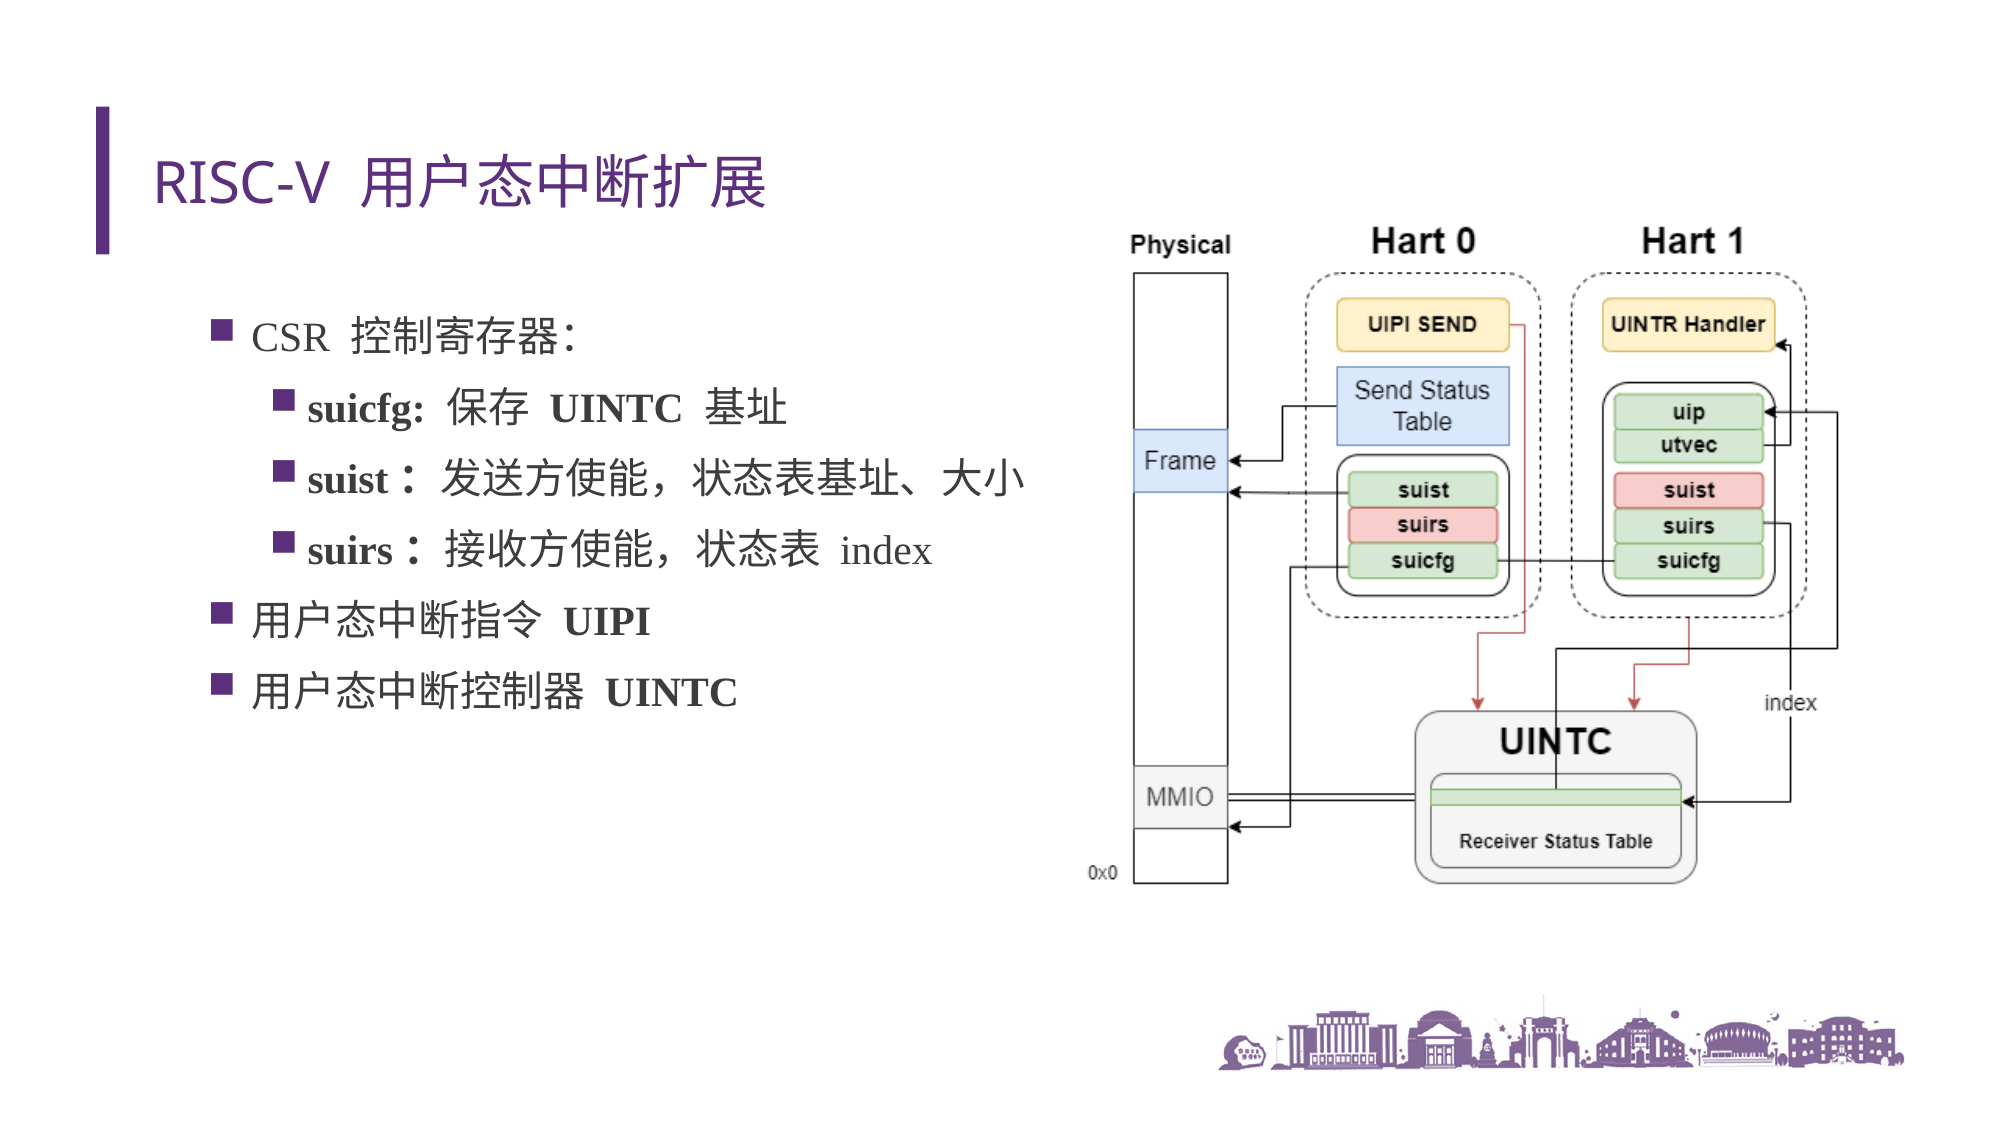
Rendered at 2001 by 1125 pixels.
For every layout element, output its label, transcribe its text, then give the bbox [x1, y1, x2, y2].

picture [1023, 209, 1851, 900]
title RISC-V 用户态中断扩展 [137, 97, 1863, 264]
list CSR 控制寄存器： suicfg: 保存 UINTC 基址 suist：发送方使能，状态表基址、大小 suirs：接收方使能，状态表 index 用户态中断指令 UIPI 用户态中断控制器 UINTC [88, 302, 1020, 907]
